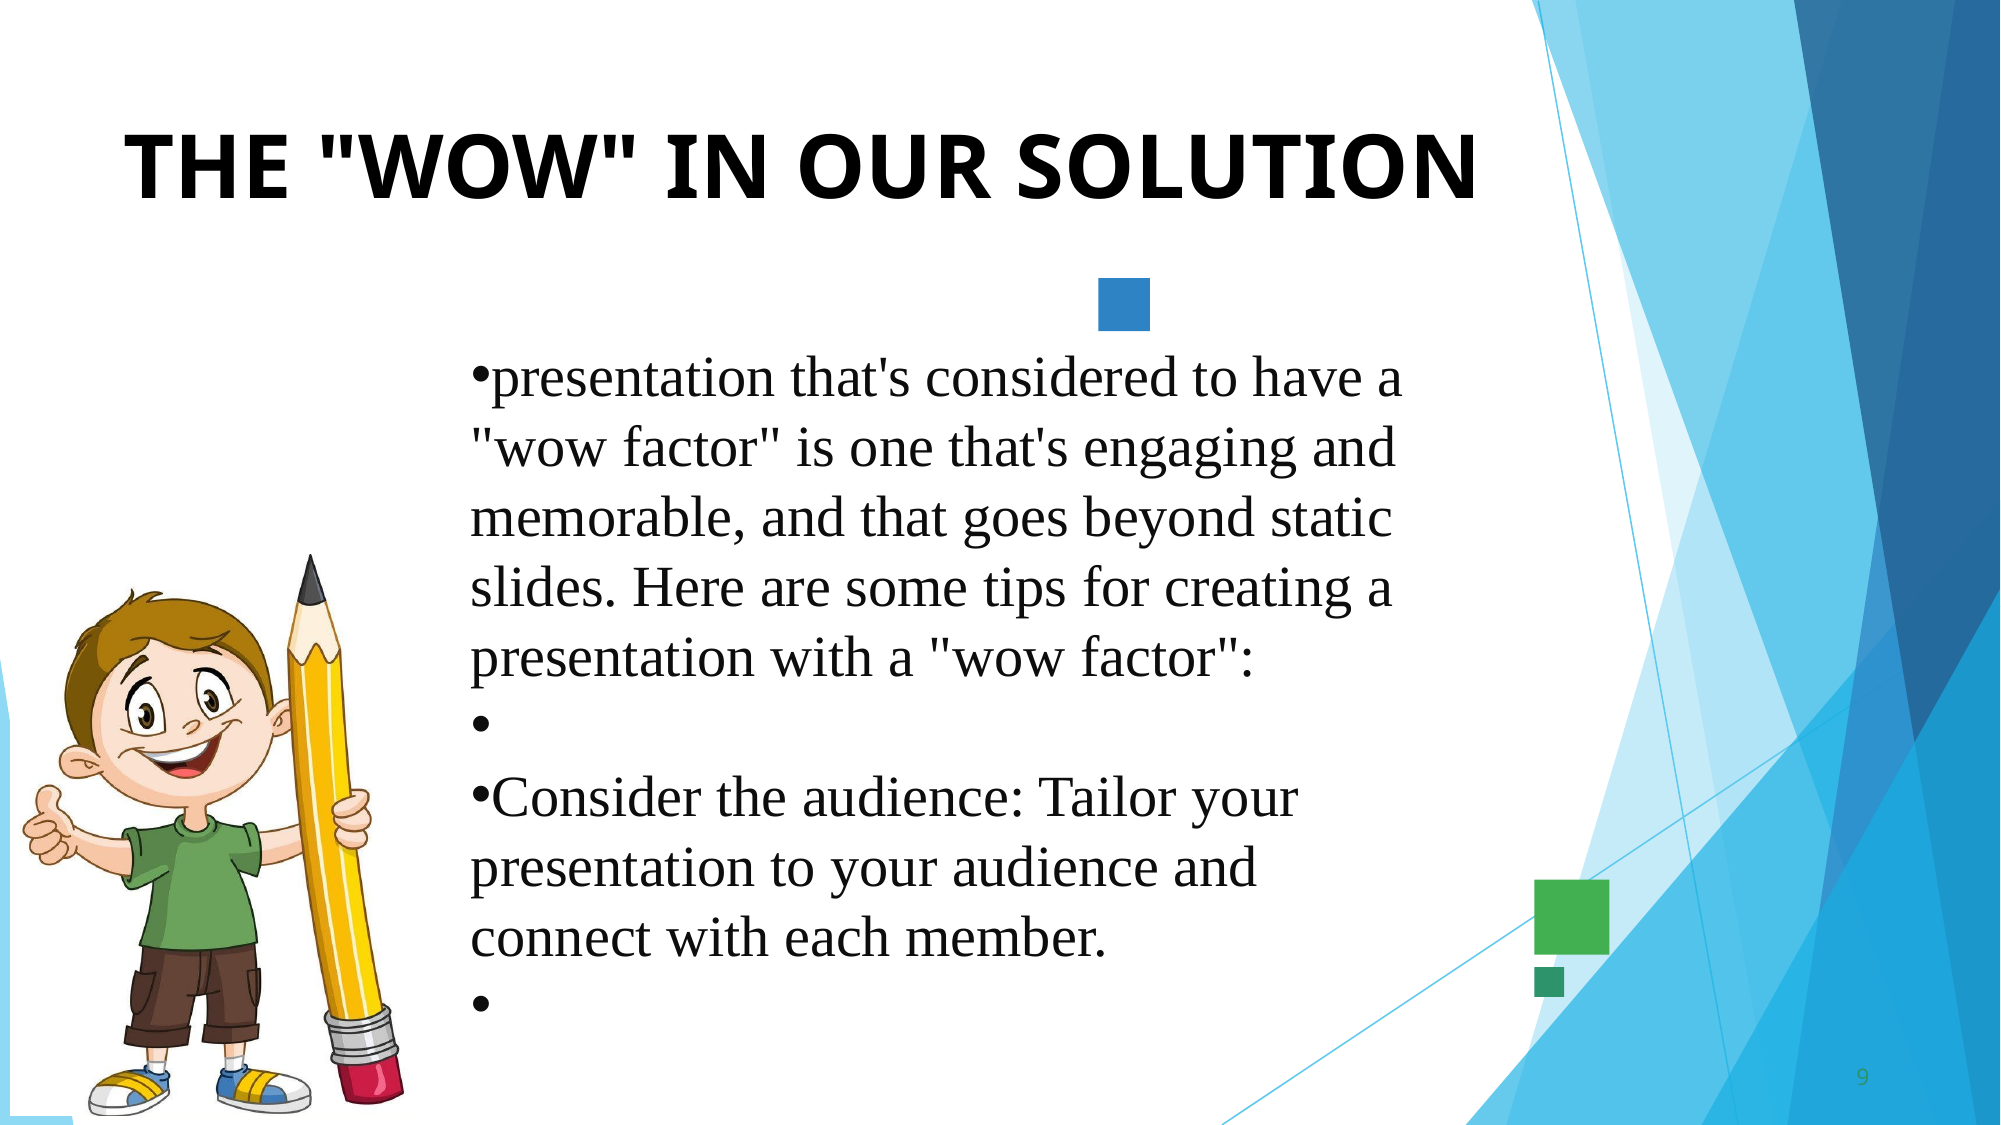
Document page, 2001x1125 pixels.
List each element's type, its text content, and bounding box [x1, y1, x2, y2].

title THE "WOW" IN OUR SOLUTION [121, 107, 1513, 298]
text_box [1098, 298, 1150, 331]
picture [10, 554, 416, 1116]
text_box [1534, 967, 1565, 997]
text_box presentation that's considered to have a "wow factor" is one that's engaging and memorable, and that goes beyond static slides. Here are some tips for creating a presentation with a "wow factor": Consider the audience: Tailor your presentation to your audience and connect with each member. [456, 331, 1423, 1046]
text_box 9 [1849, 1061, 1888, 1095]
text_box [1534, 879, 1610, 955]
